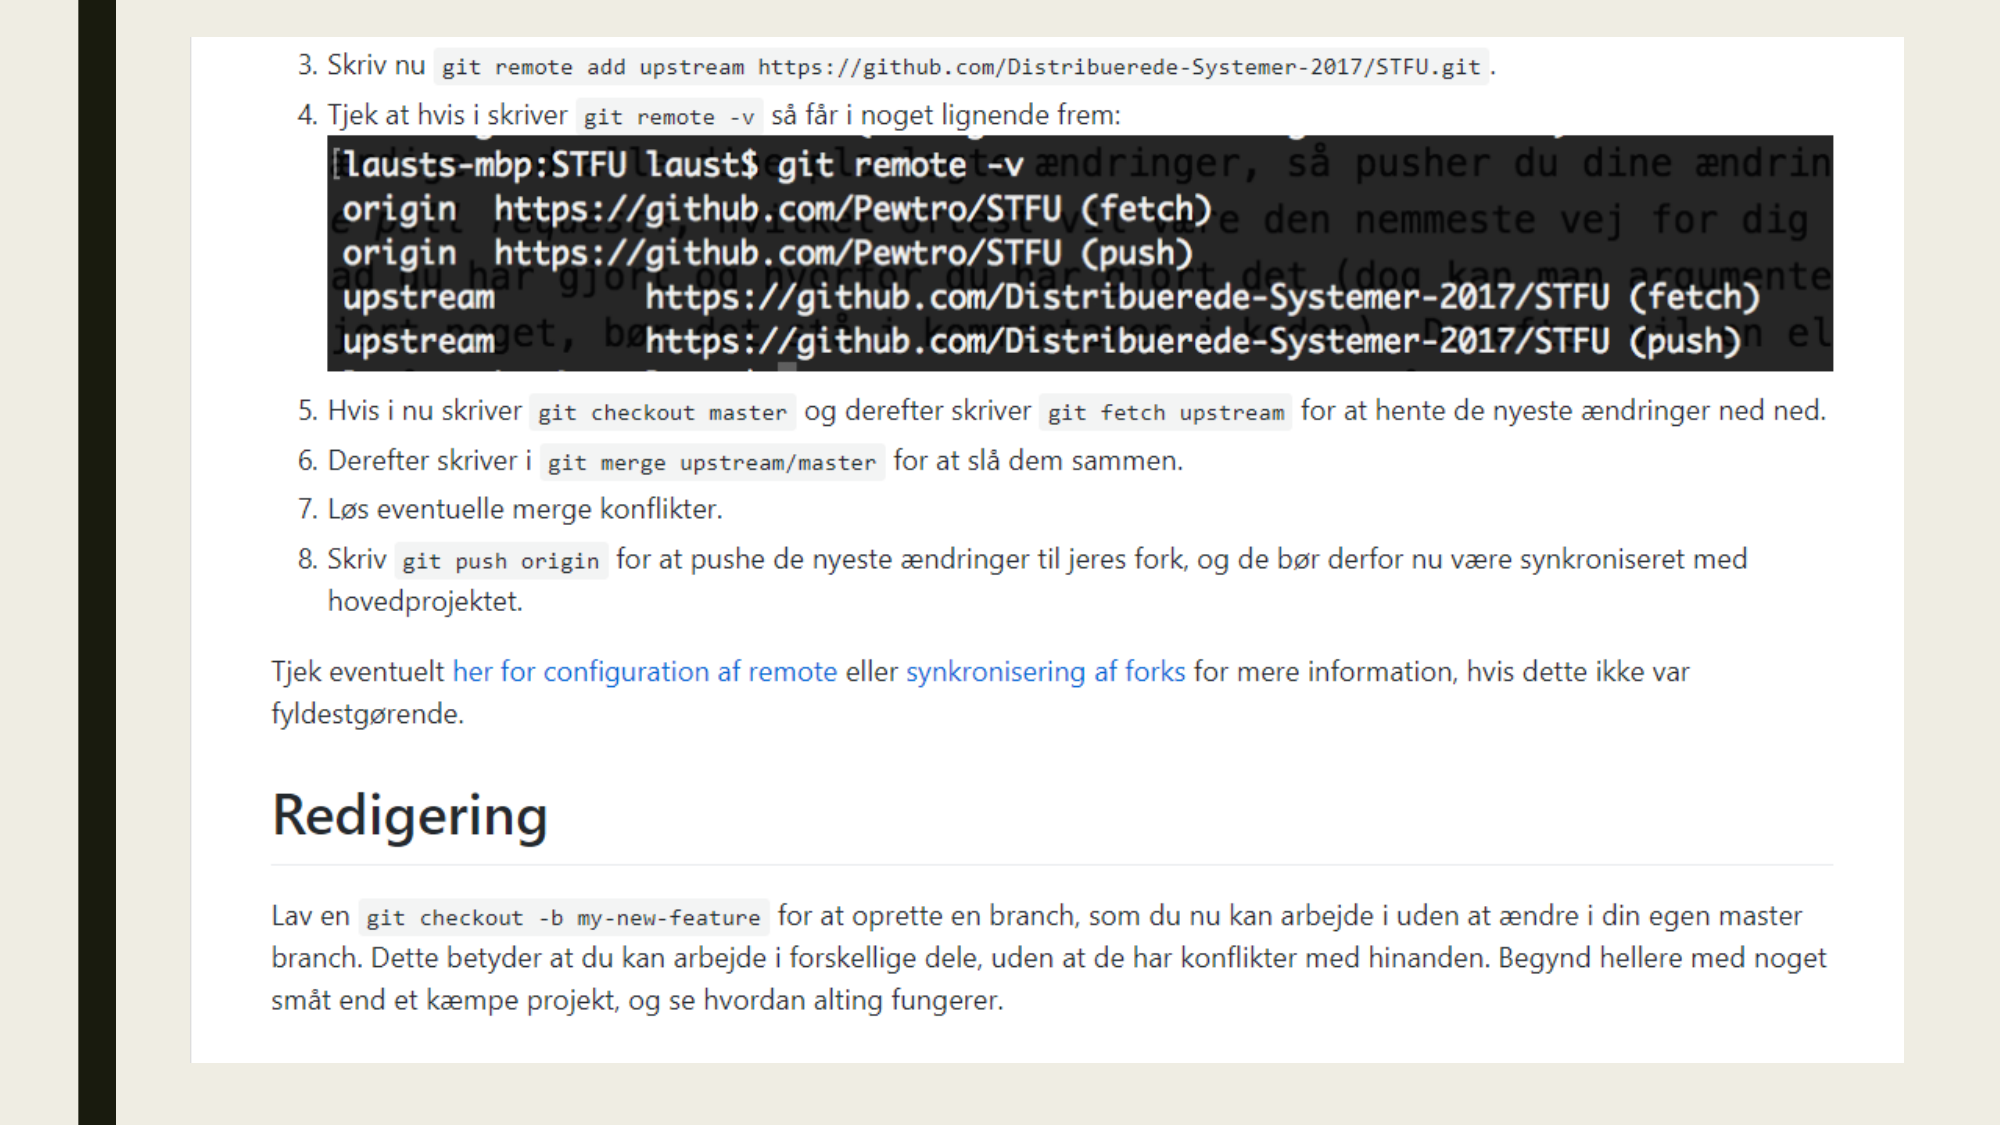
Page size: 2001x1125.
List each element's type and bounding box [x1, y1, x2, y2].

picture [190, 37, 1904, 1063]
